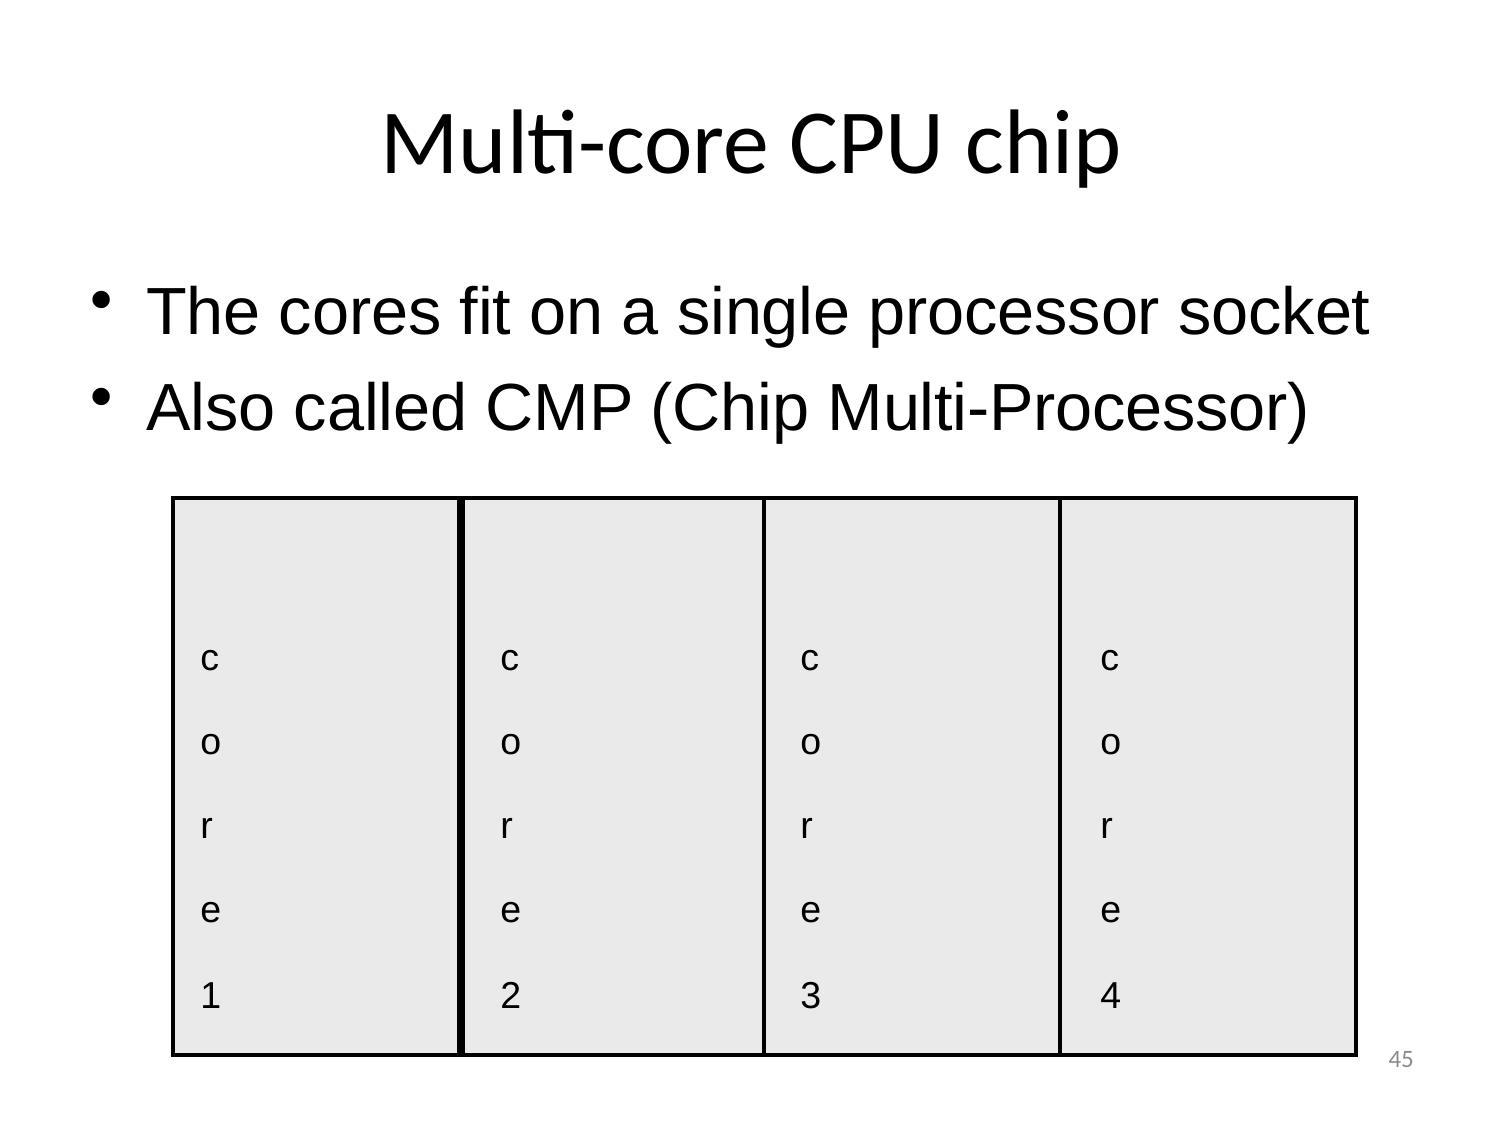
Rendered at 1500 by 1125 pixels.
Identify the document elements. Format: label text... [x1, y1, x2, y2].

text_box The cores fit on a single processor socket Also called CMP (Chip Multi-Processor) [88, 250, 1377, 444]
slide_number 45 [1368, 726, 1415, 1125]
table_header c o r e 2 [465, 500, 762, 1053]
table_header c o r e 1 [175, 500, 457, 1053]
title Multi-core CPU chip [340, 41, 1160, 232]
table_header c o r e 3 [766, 500, 1058, 1053]
table_header c o r e 4 [1062, 500, 1354, 1053]
